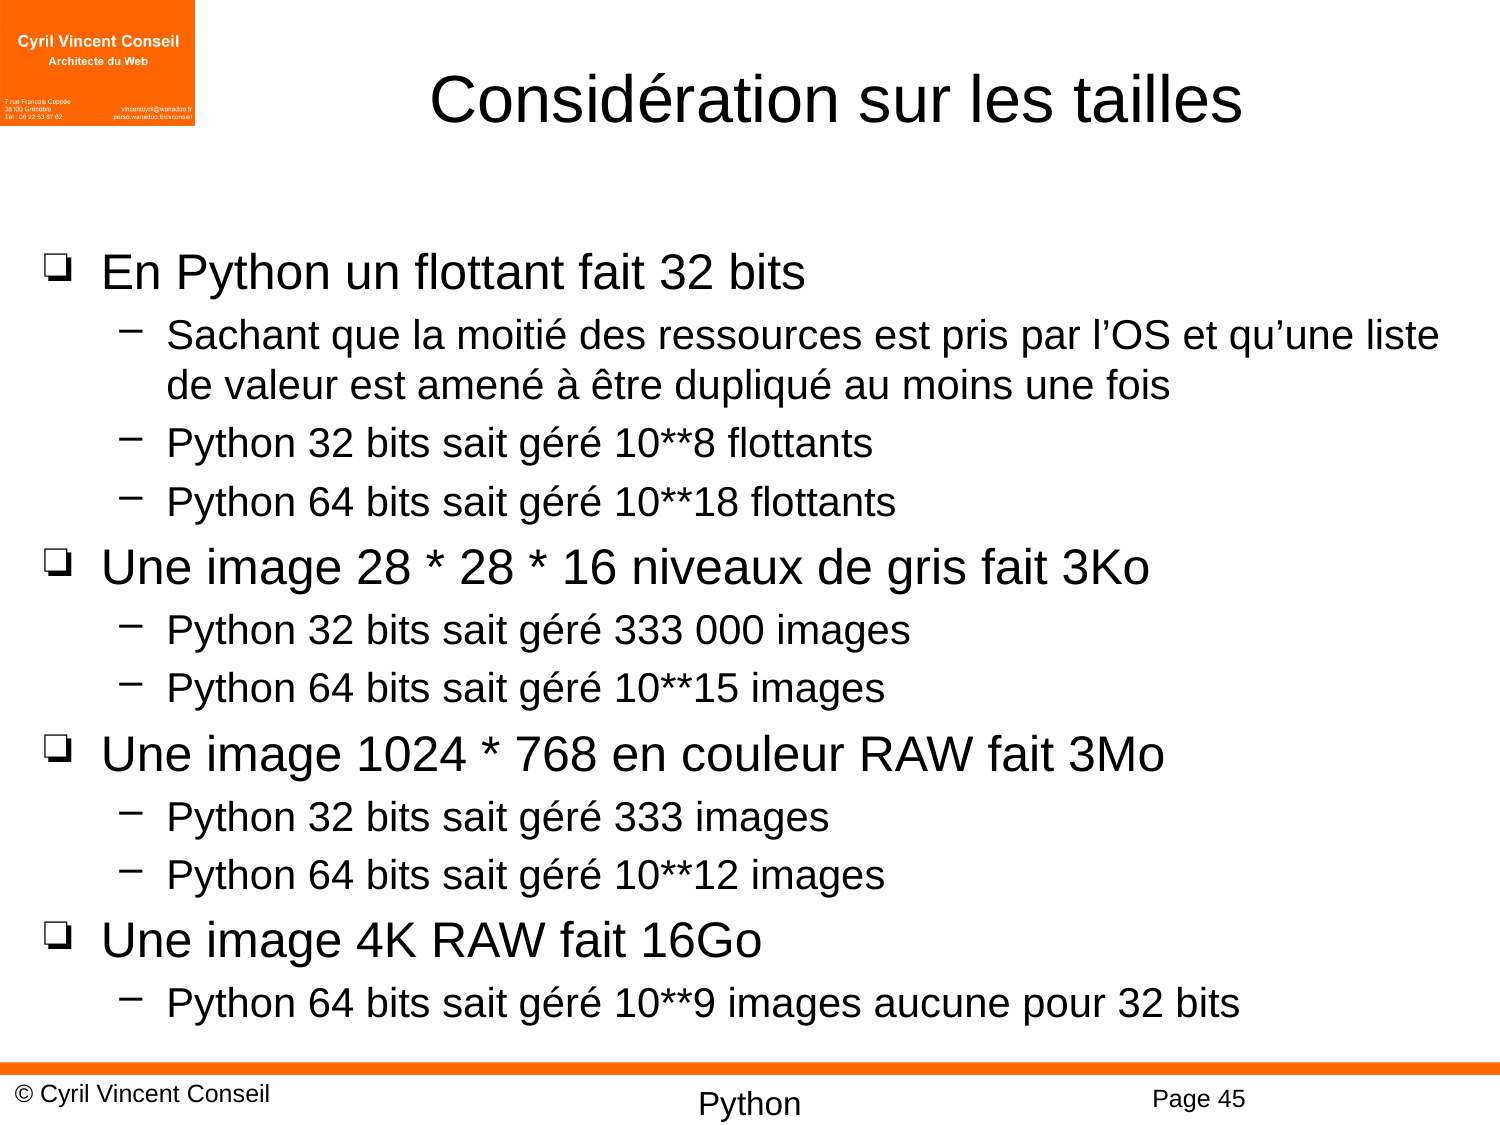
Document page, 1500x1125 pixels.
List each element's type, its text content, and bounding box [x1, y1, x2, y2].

title Considération sur les tailles [194, 2, 1480, 190]
picture [0, 0, 195, 126]
list En Python un flottant fait 32 bits Sachant que la moitié des ressources est pris par l’OS et qu’une liste de valeur est amené à être dupliqué au moins une fois Python 32 bits sait géré 10**8 flottants Python 64 bits sait géré 10**18 flottants Une image 28 * 28 * 16 niveaux de gris fait 3Ko Python 32 bits sait géré 333 000 images Python 64 bits sait géré 10**15 images Une image 1024 * 768 en couleur RAW fait 3Mo Python 32 bits sait géré 333 images Python 64 bits sait géré 10**12 images Une image 4K RAW fait 16Go Python 64 bits sait géré 10**9 images aucune pour 32 bits [29, 231, 1468, 1059]
